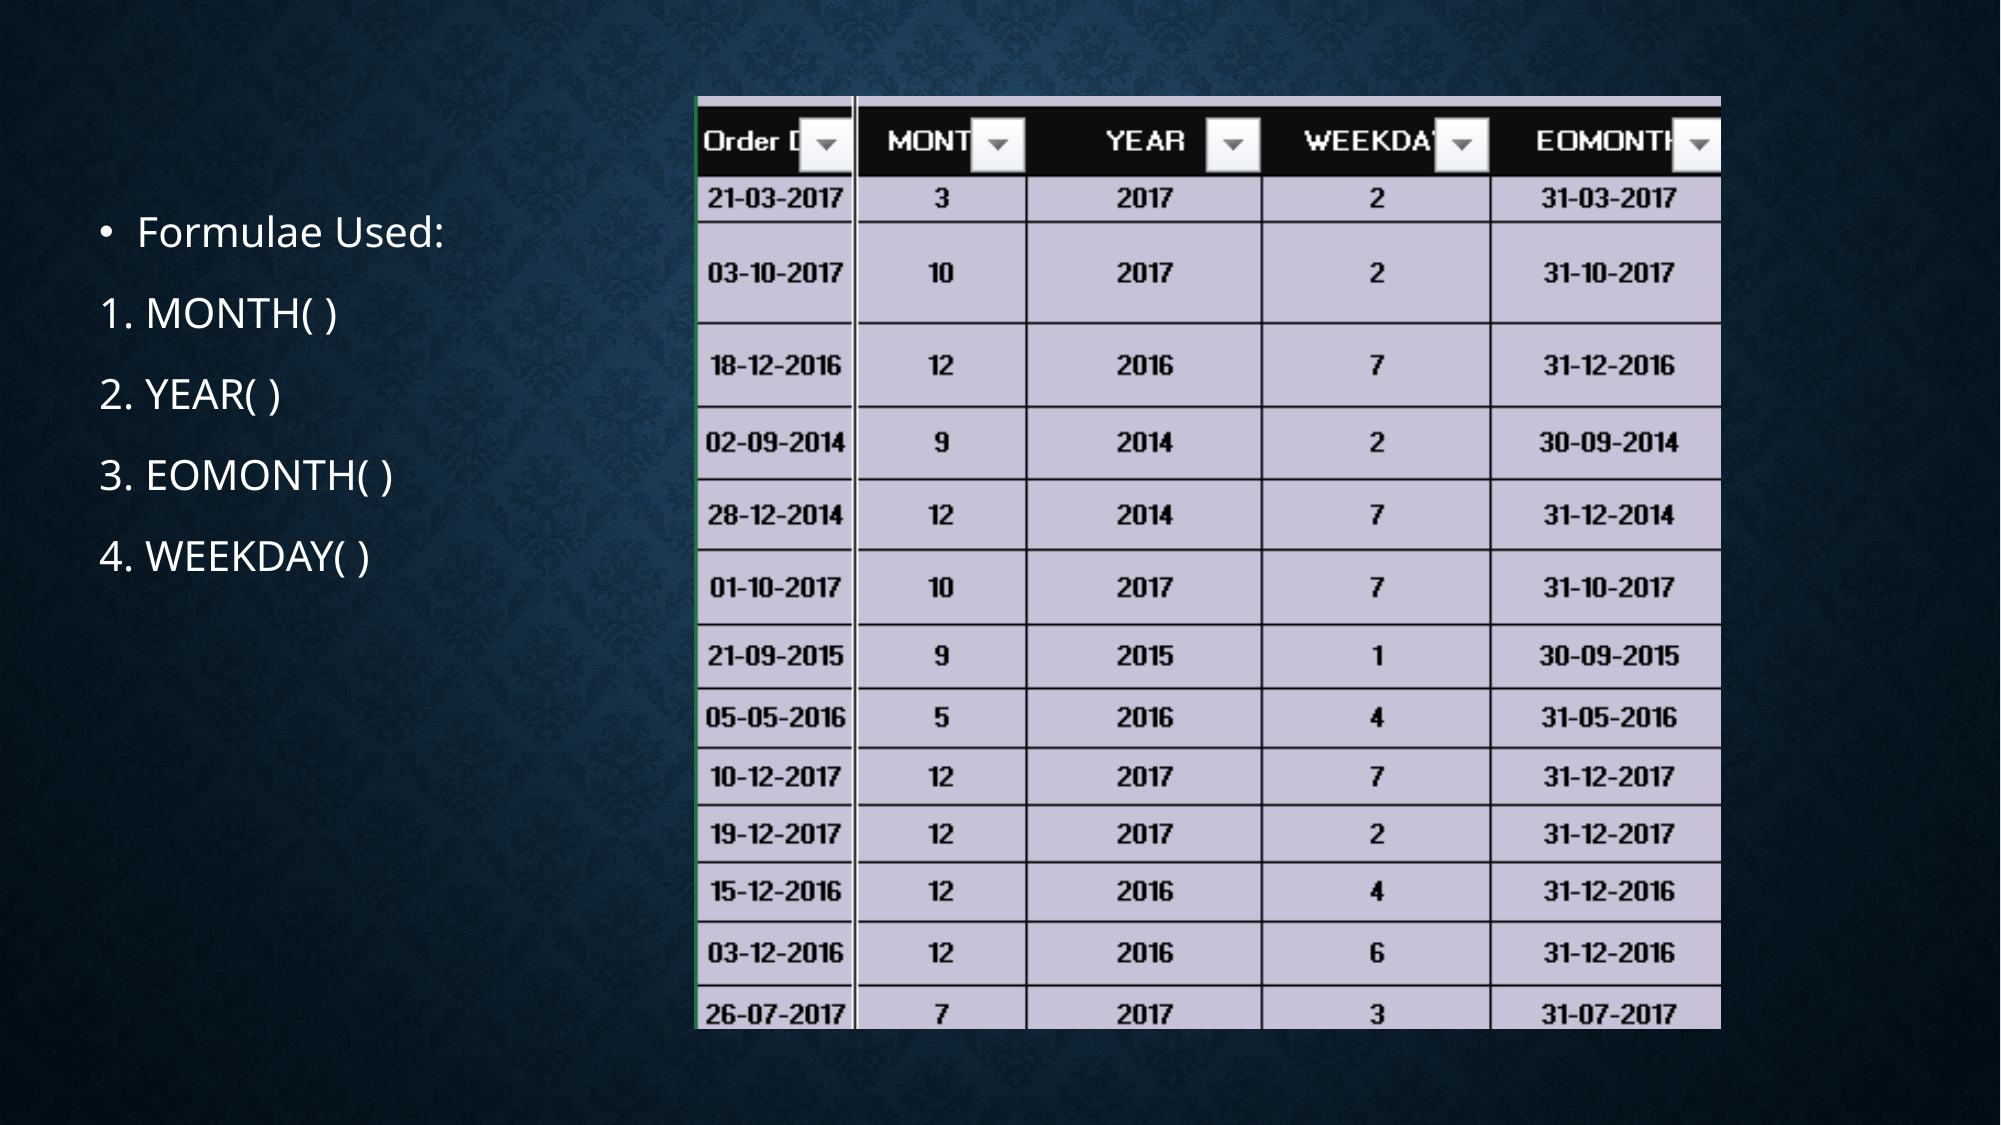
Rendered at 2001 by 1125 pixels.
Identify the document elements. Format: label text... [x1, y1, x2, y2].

list Formulae Used: 1. MONTH( ) 2. YEAR( ) 3. EOMONTH( ) 4. WEEKDAY( ) [84, 188, 592, 795]
picture [693, 95, 1722, 1029]
